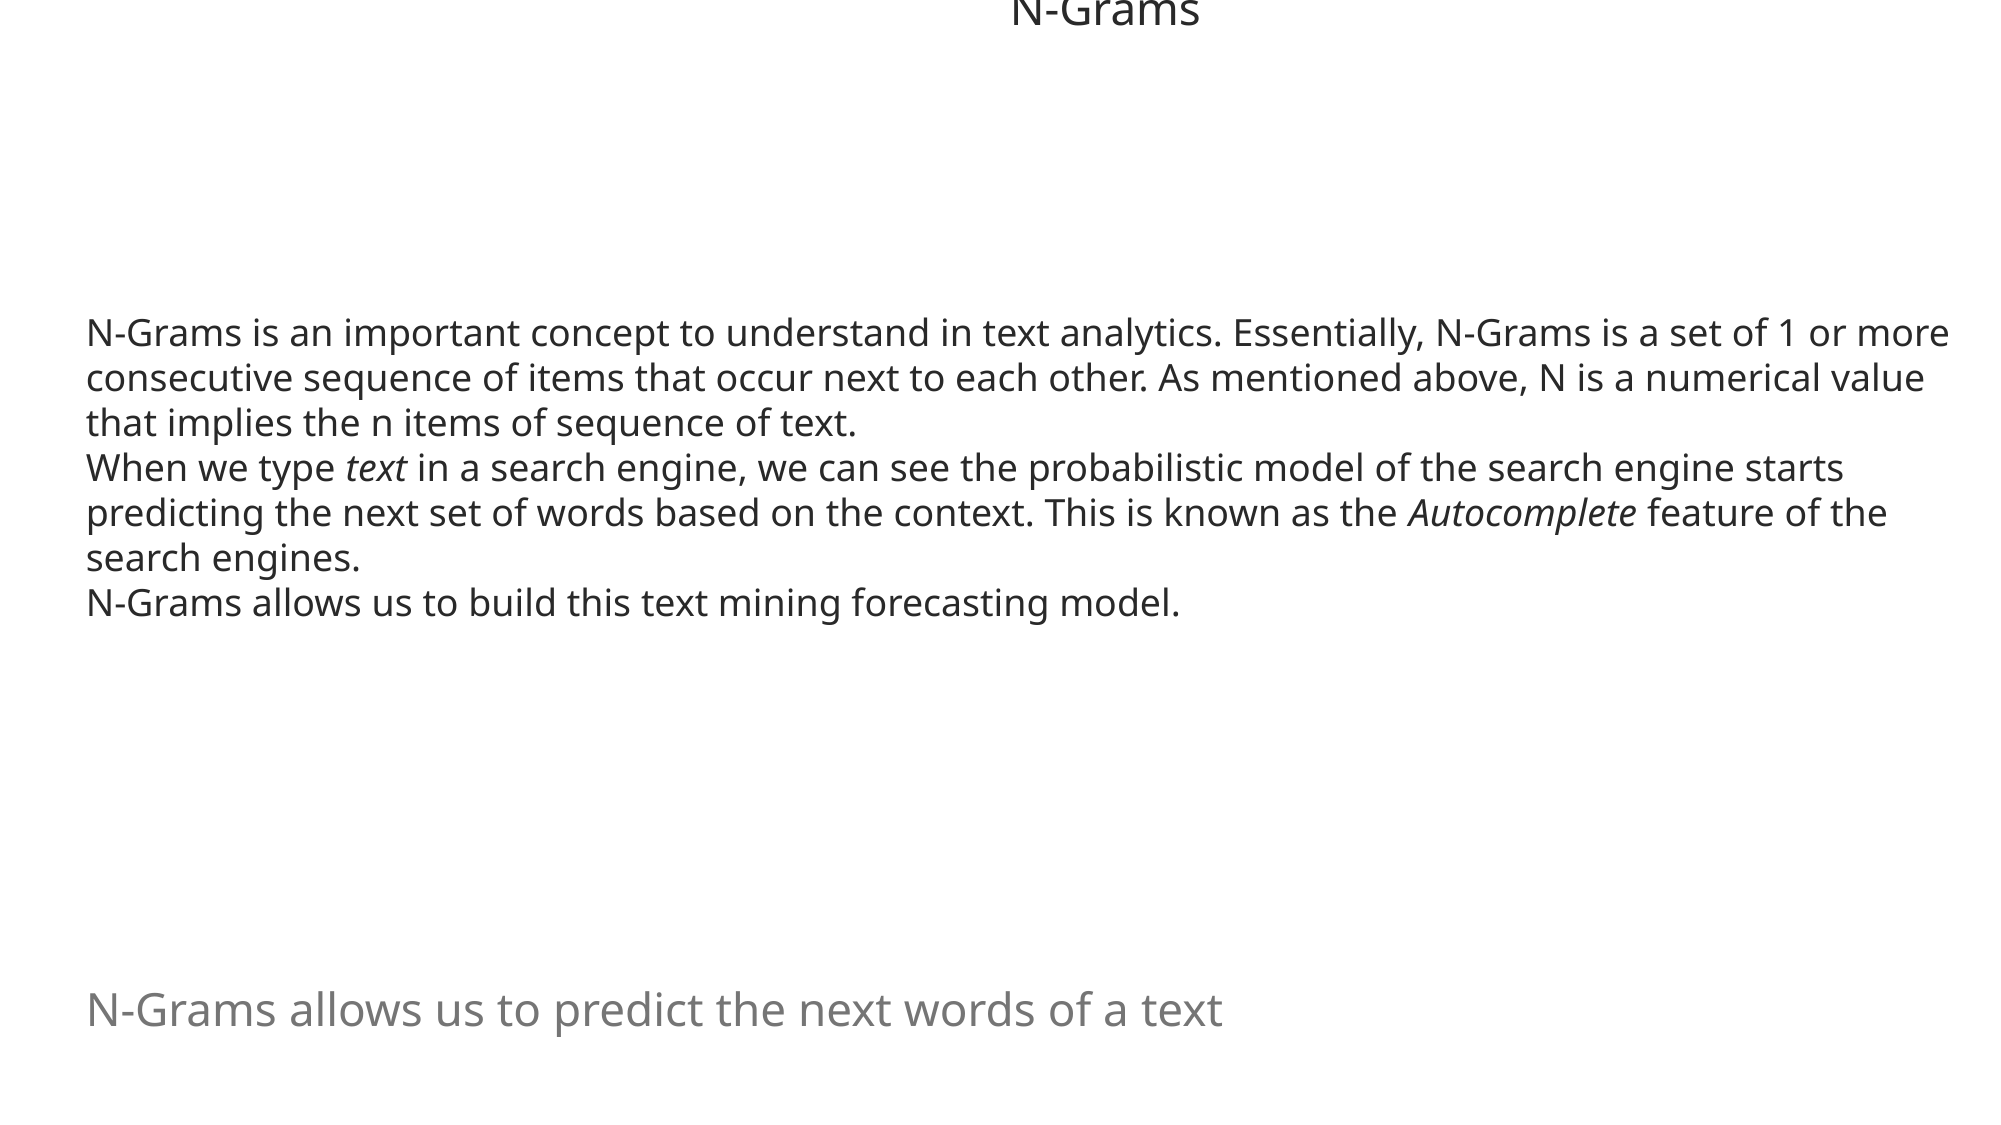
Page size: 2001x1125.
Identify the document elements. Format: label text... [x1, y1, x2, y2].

text_box N-Grams N-Grams is an important concept to understand in text analytics. Essentially, N-Grams is a set of 1 or more consecutive sequence of items that occur next to each other. As mentioned above, N is a numerical value that implies the n items of sequence of text. When we type text in a search engine, we can see the probabilistic model of the search engine starts predicting the next set of words based on the context. This is known as the Autocomplete feature of the search engines. N-Grams allows us to build this text mining forecasting model. N-Grams allows us to predict the next words of a text [85, 0, 2000, 1029]
